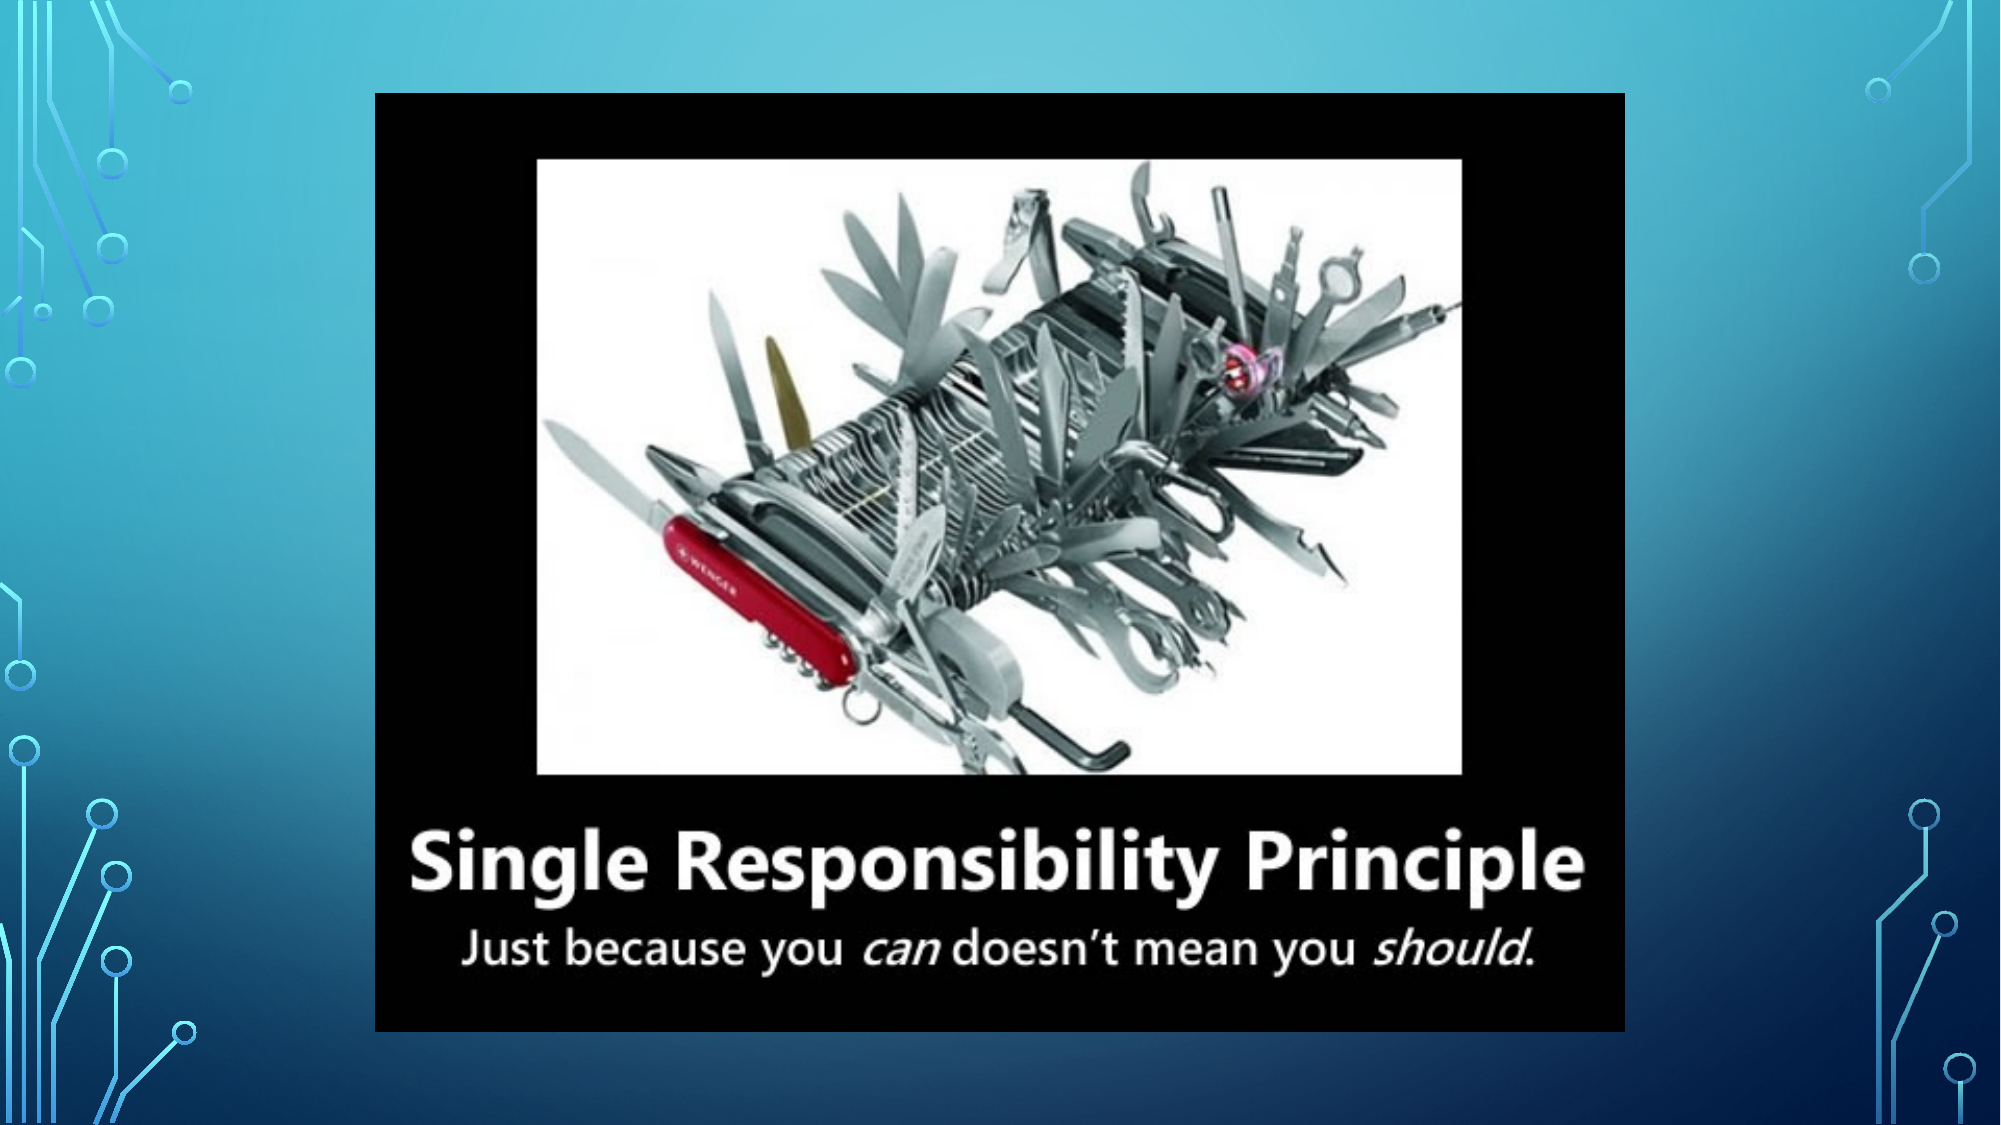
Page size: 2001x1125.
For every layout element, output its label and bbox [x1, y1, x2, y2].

picture [374, 93, 1626, 1032]
